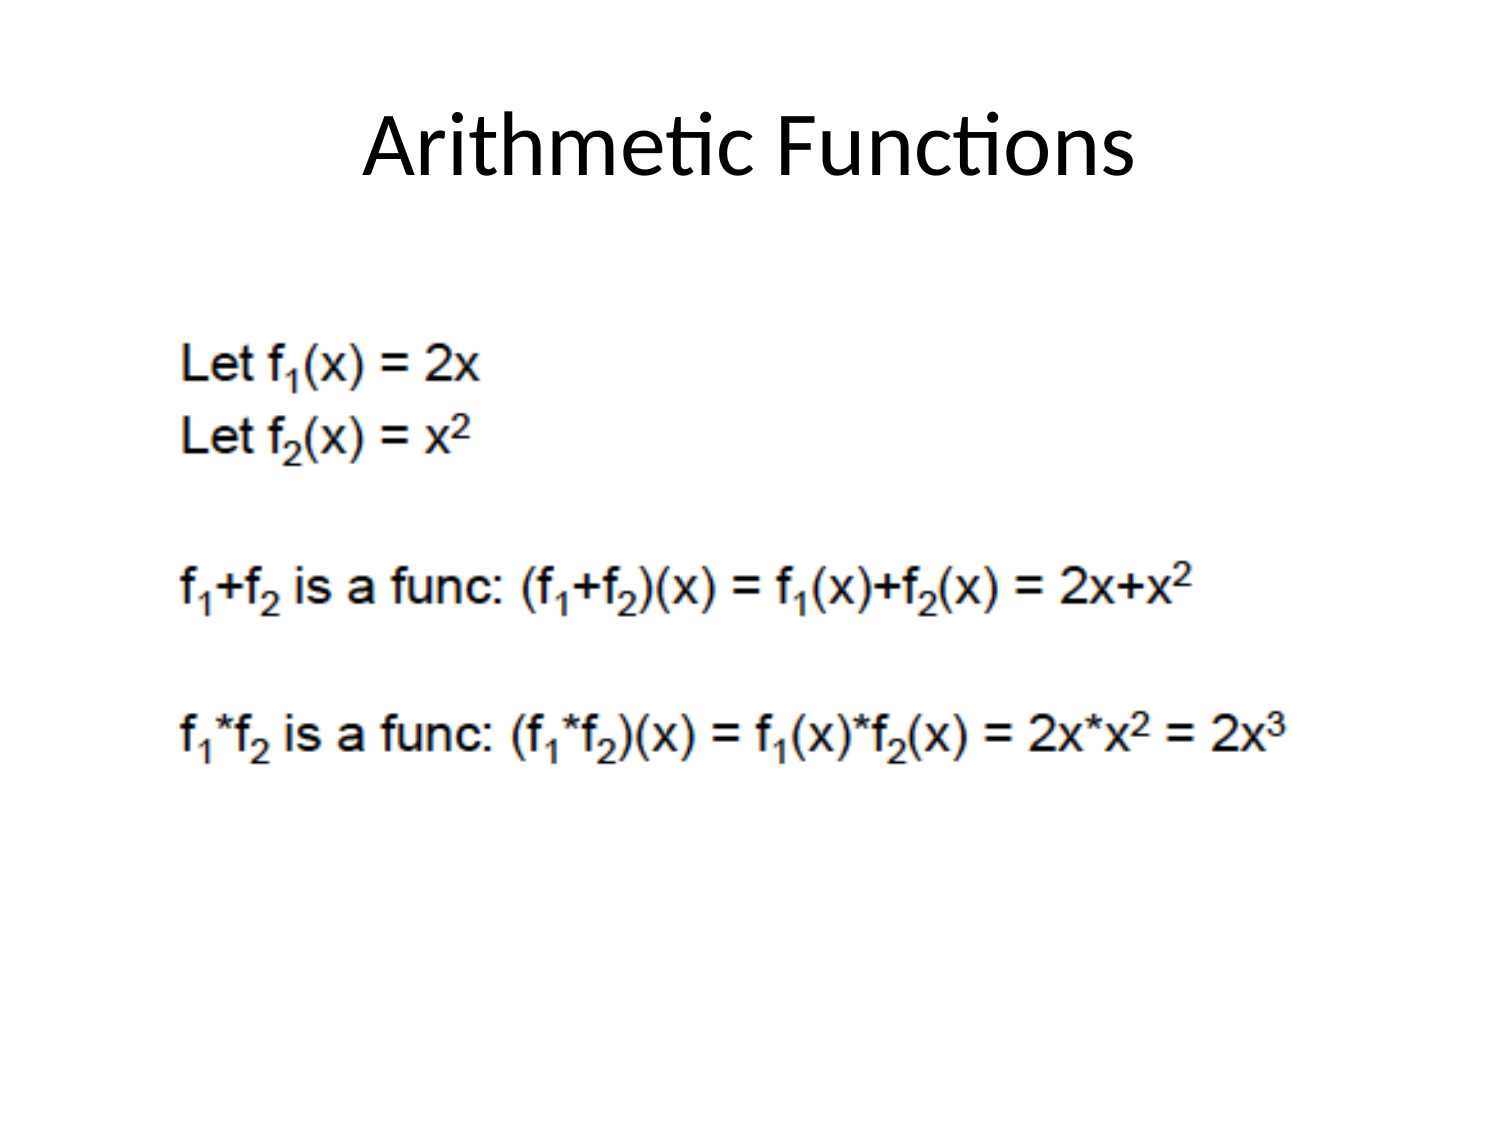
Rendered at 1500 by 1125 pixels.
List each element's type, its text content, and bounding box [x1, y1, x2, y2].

title Arithmetic Functions [75, 45, 1425, 233]
picture [168, 329, 1331, 807]
